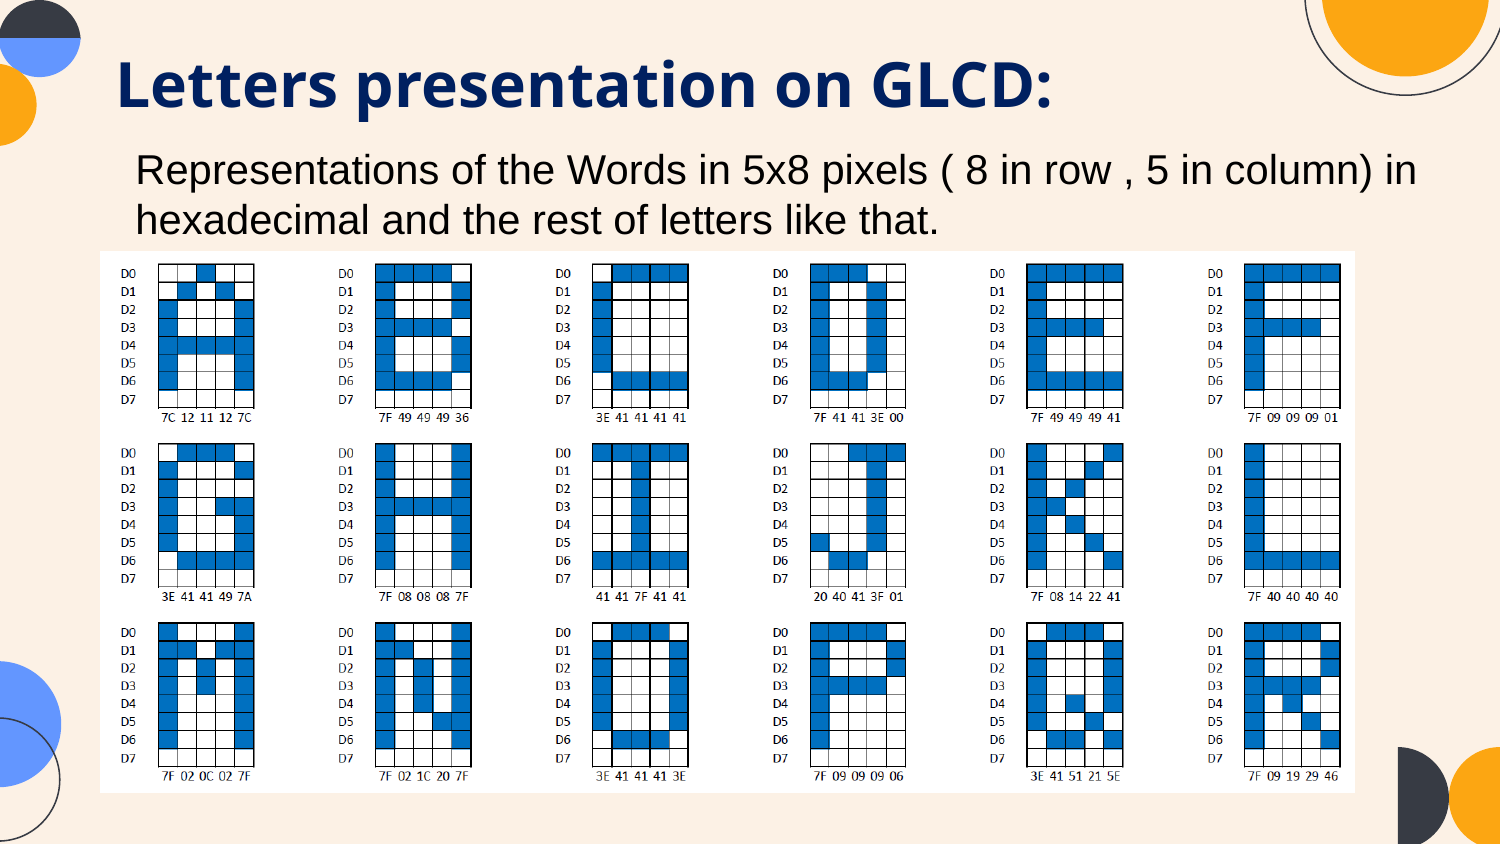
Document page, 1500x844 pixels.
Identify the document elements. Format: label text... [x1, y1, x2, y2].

picture [100, 251, 1355, 793]
text_box Representations of the Words in 5x8 pixels ( 8 in row , 5 in column) in hexadecimal and the rest of letters like that. [120, 128, 1464, 237]
title Letters presentation on GLCD: [100, 18, 1365, 113]
